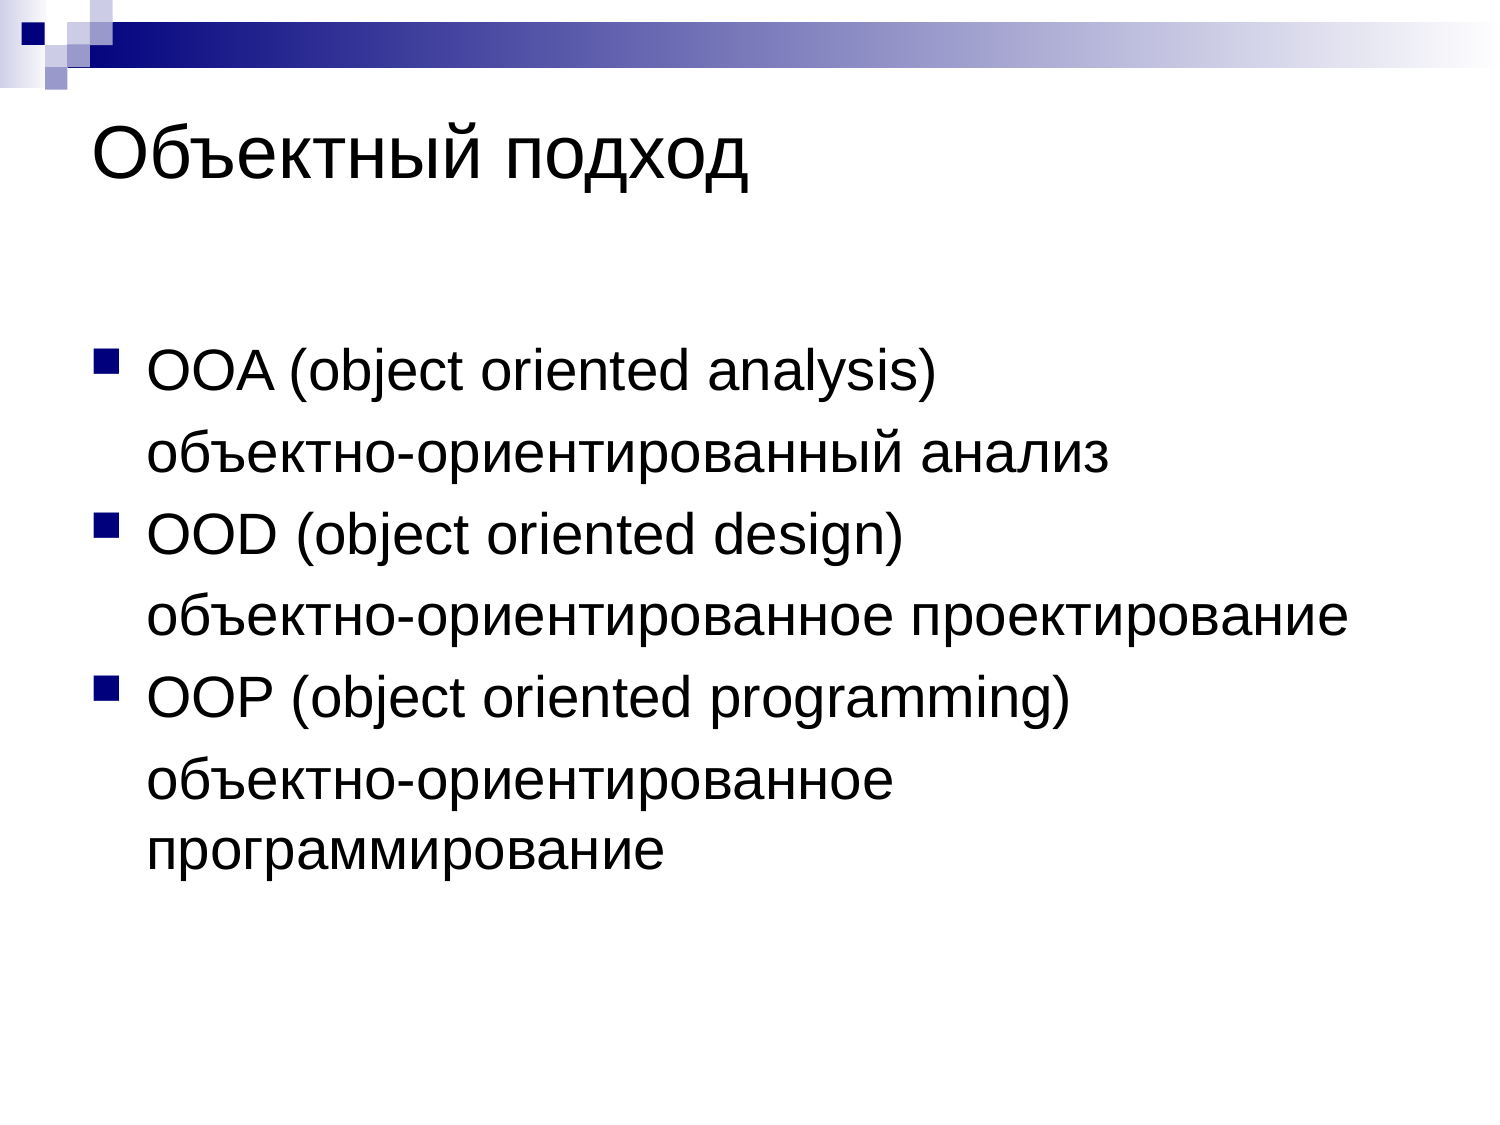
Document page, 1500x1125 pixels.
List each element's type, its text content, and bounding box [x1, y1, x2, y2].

title Объектный подход [76, 66, 1427, 232]
list OOA (object oriented analysis) объектно-ориентированный анализ OOD (object oriented design) объектно-ориентированное проектирование OOP (object oriented programming) объектно-ориентированное программирование [75, 324, 1425, 963]
